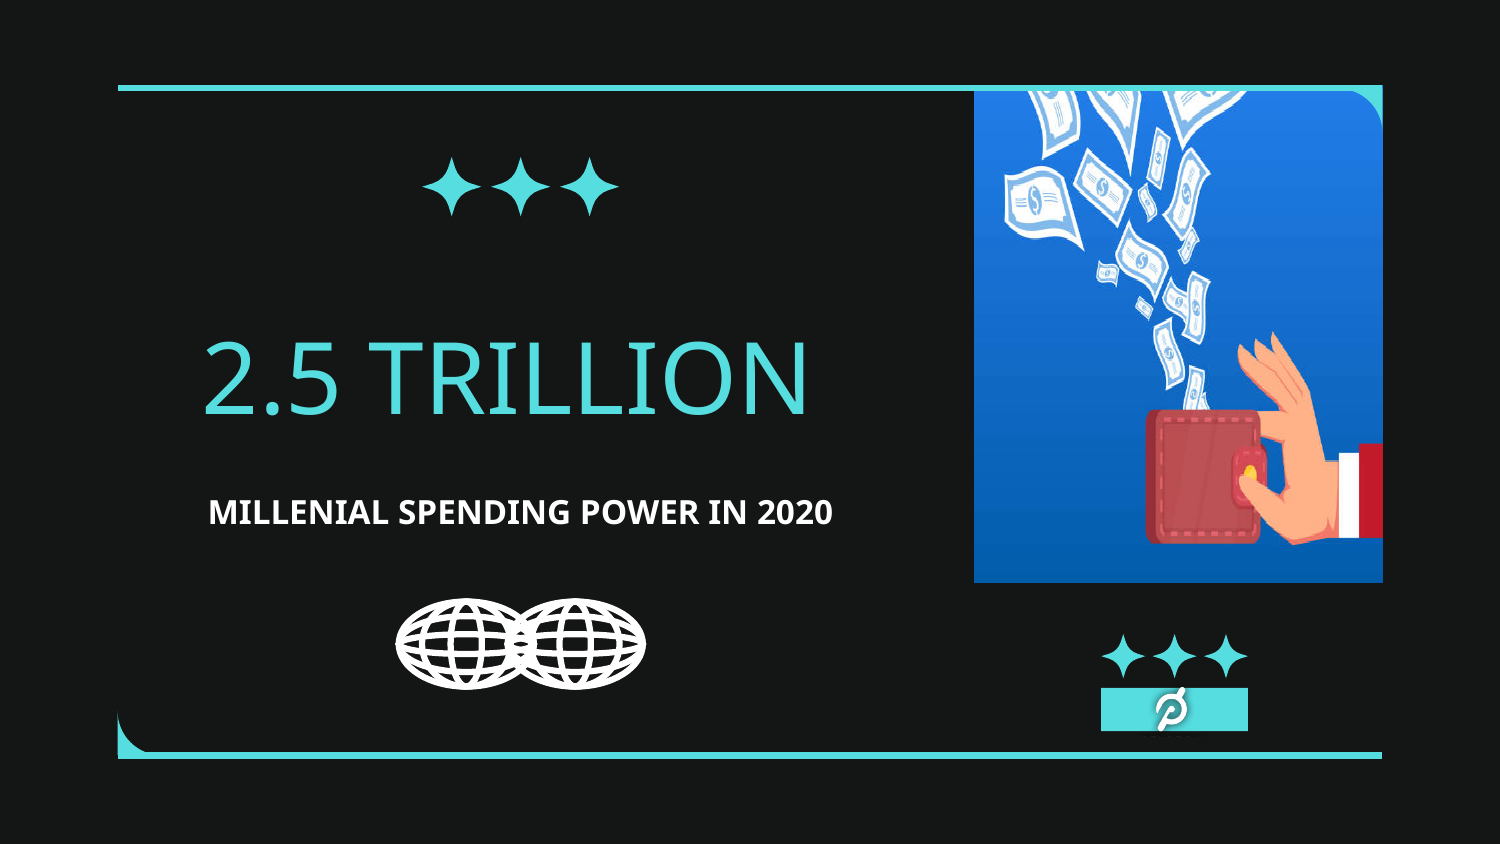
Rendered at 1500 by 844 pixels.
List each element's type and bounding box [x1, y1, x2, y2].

text_box [117, 87, 1383, 756]
picture [1100, 680, 1242, 737]
